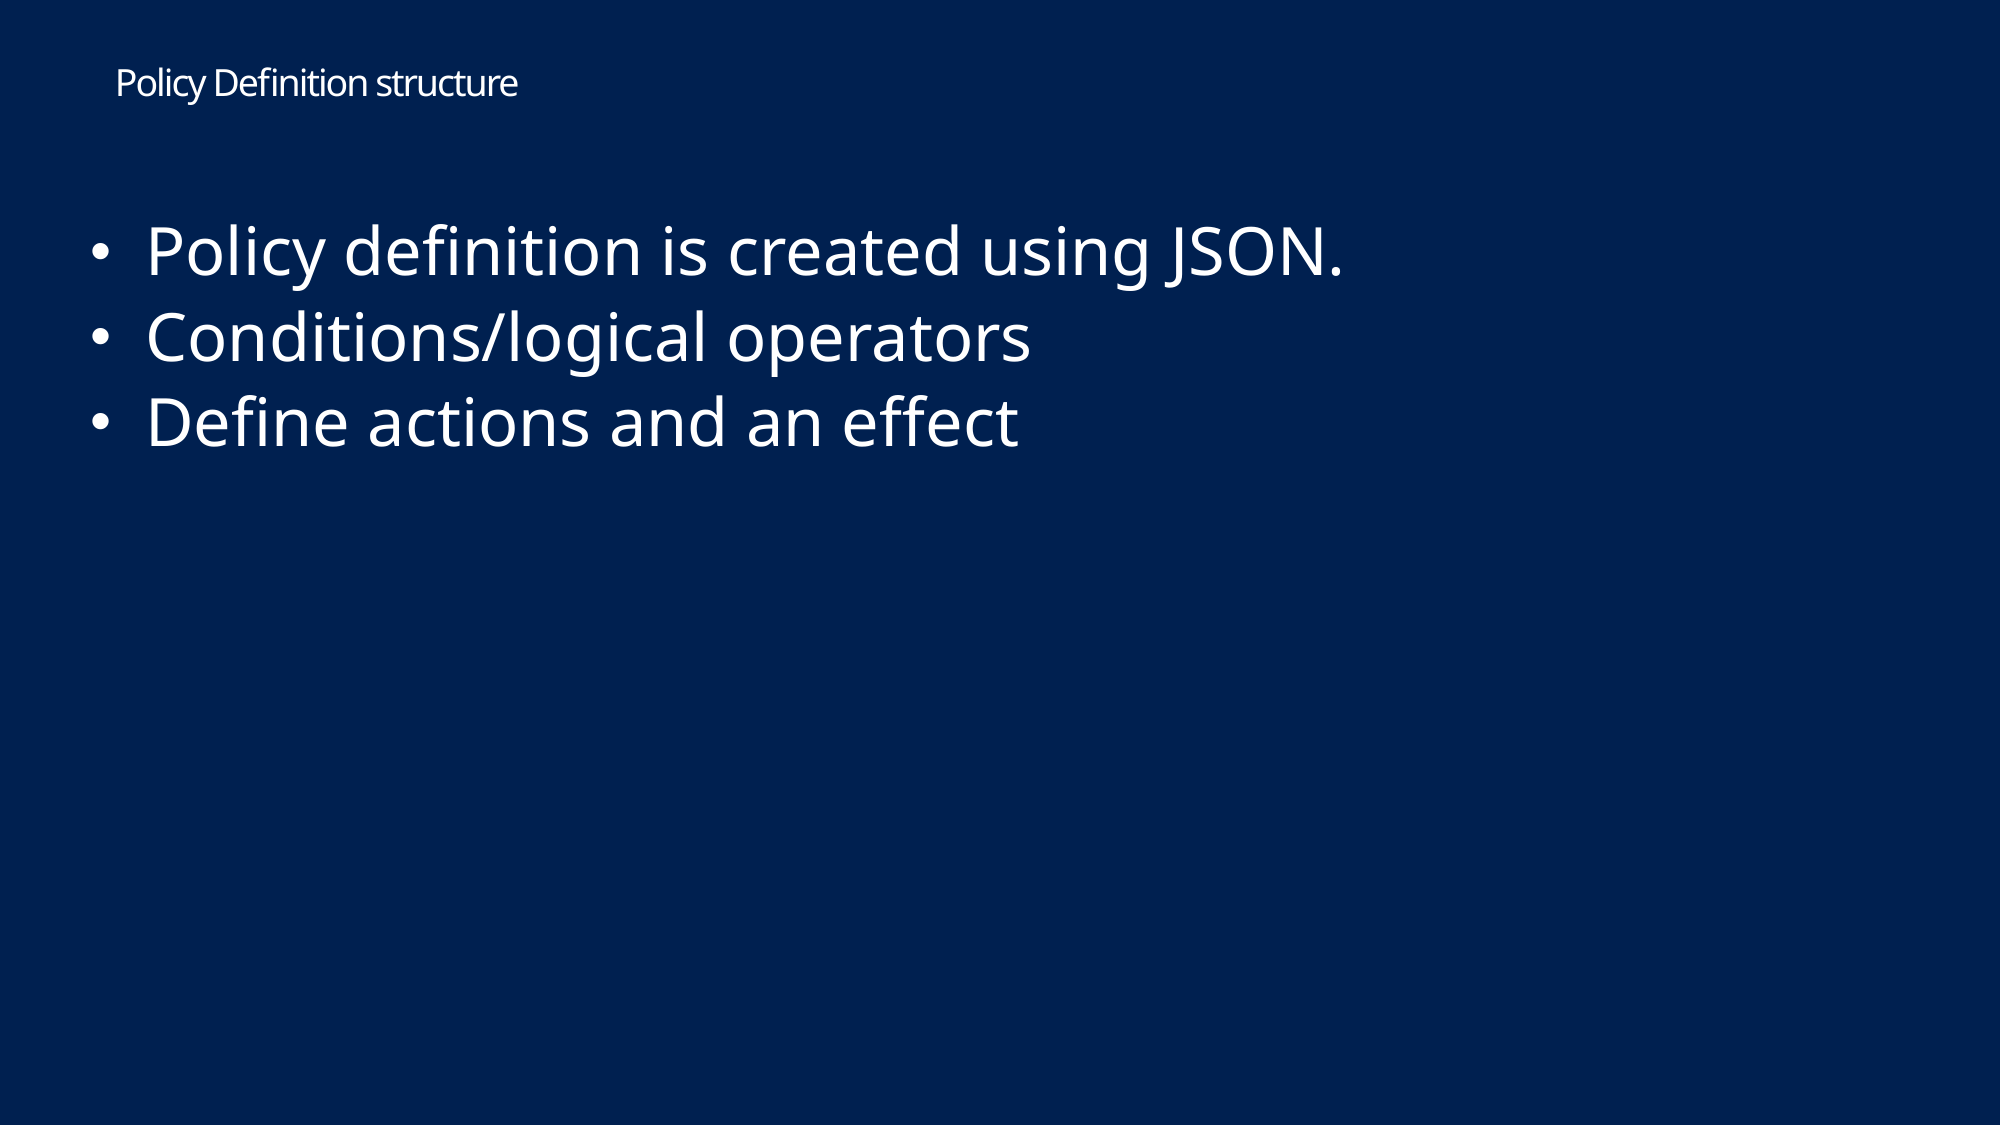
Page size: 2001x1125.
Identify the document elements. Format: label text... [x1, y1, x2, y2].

list Policy definition is created using JSON. Conditions/logical operators Define actions and an effect [66, 203, 1899, 1017]
title Policy Definition structure [90, 49, 1941, 162]
